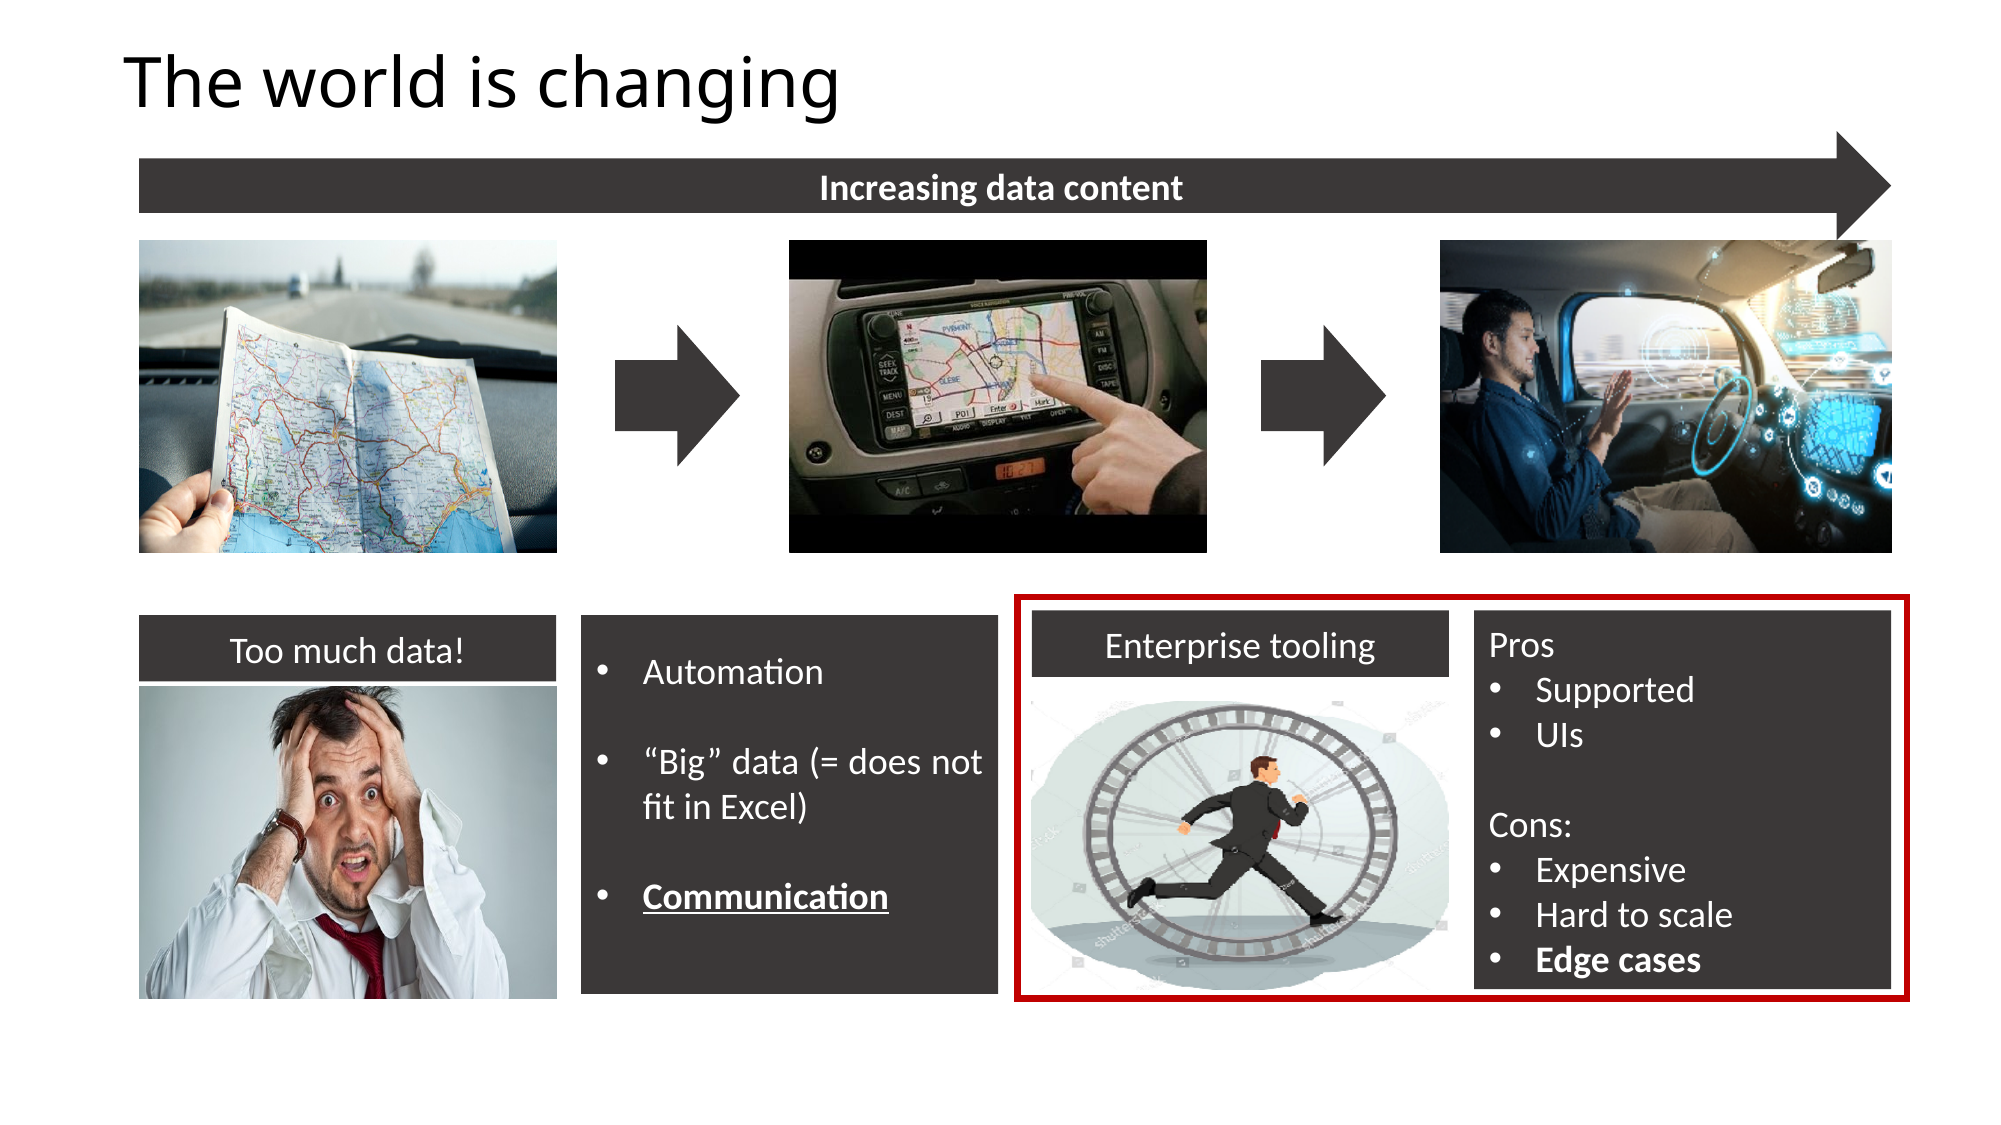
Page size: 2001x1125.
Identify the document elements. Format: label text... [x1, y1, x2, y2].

text_box Too much data! [138, 614, 557, 683]
picture [139, 686, 557, 999]
text_box [1260, 322, 1388, 470]
title The world is changing [108, 39, 1972, 131]
picture [139, 240, 557, 553]
text_box [613, 322, 742, 470]
picture [789, 240, 1207, 553]
text_box Increasing data content [138, 128, 1893, 240]
picture [1440, 240, 1892, 553]
text_box [1016, 596, 1908, 1000]
text_box Automation “Big” data (= does not fit in Excel) Communication [580, 614, 999, 995]
picture [1031, 701, 1449, 990]
